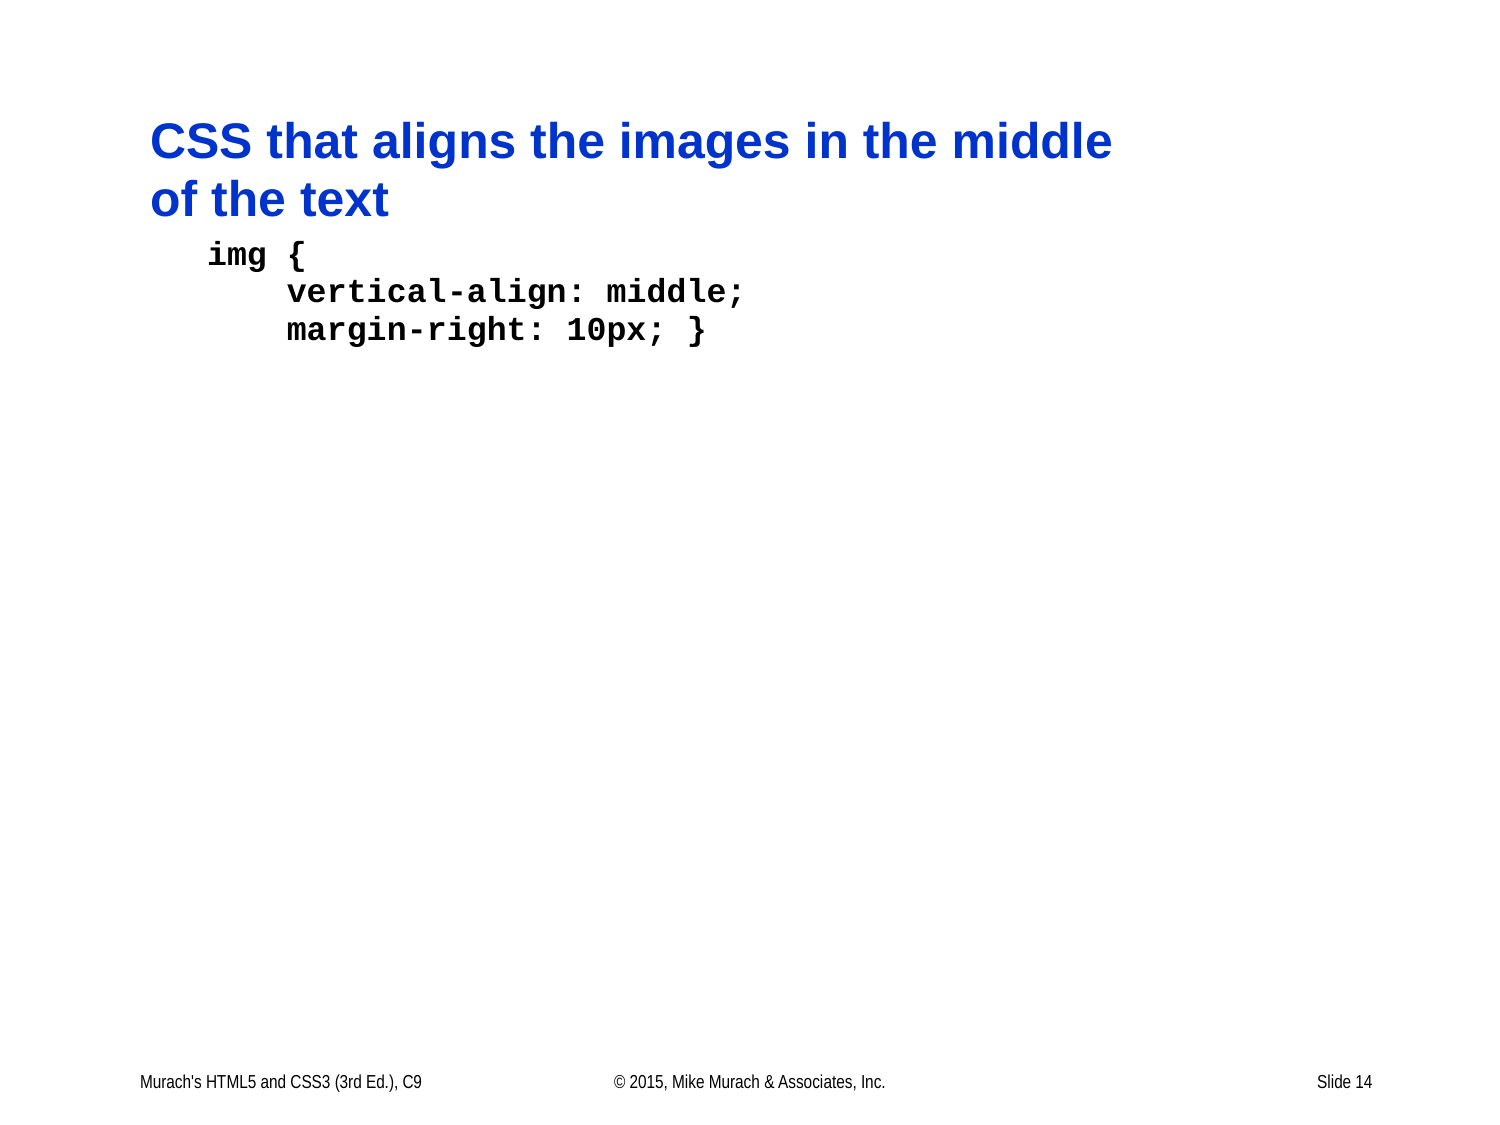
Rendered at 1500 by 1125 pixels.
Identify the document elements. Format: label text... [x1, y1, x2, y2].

footer © 2015, Mike Murach & Associates, Inc. [474, 1025, 1025, 1100]
slide_number Slide 14 [1074, 1025, 1388, 1100]
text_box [149, 112, 1348, 236]
slide_number Murach's HTML5 and CSS3 (3rd Ed.), C9 [125, 1025, 450, 1100]
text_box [149, 237, 1348, 364]
